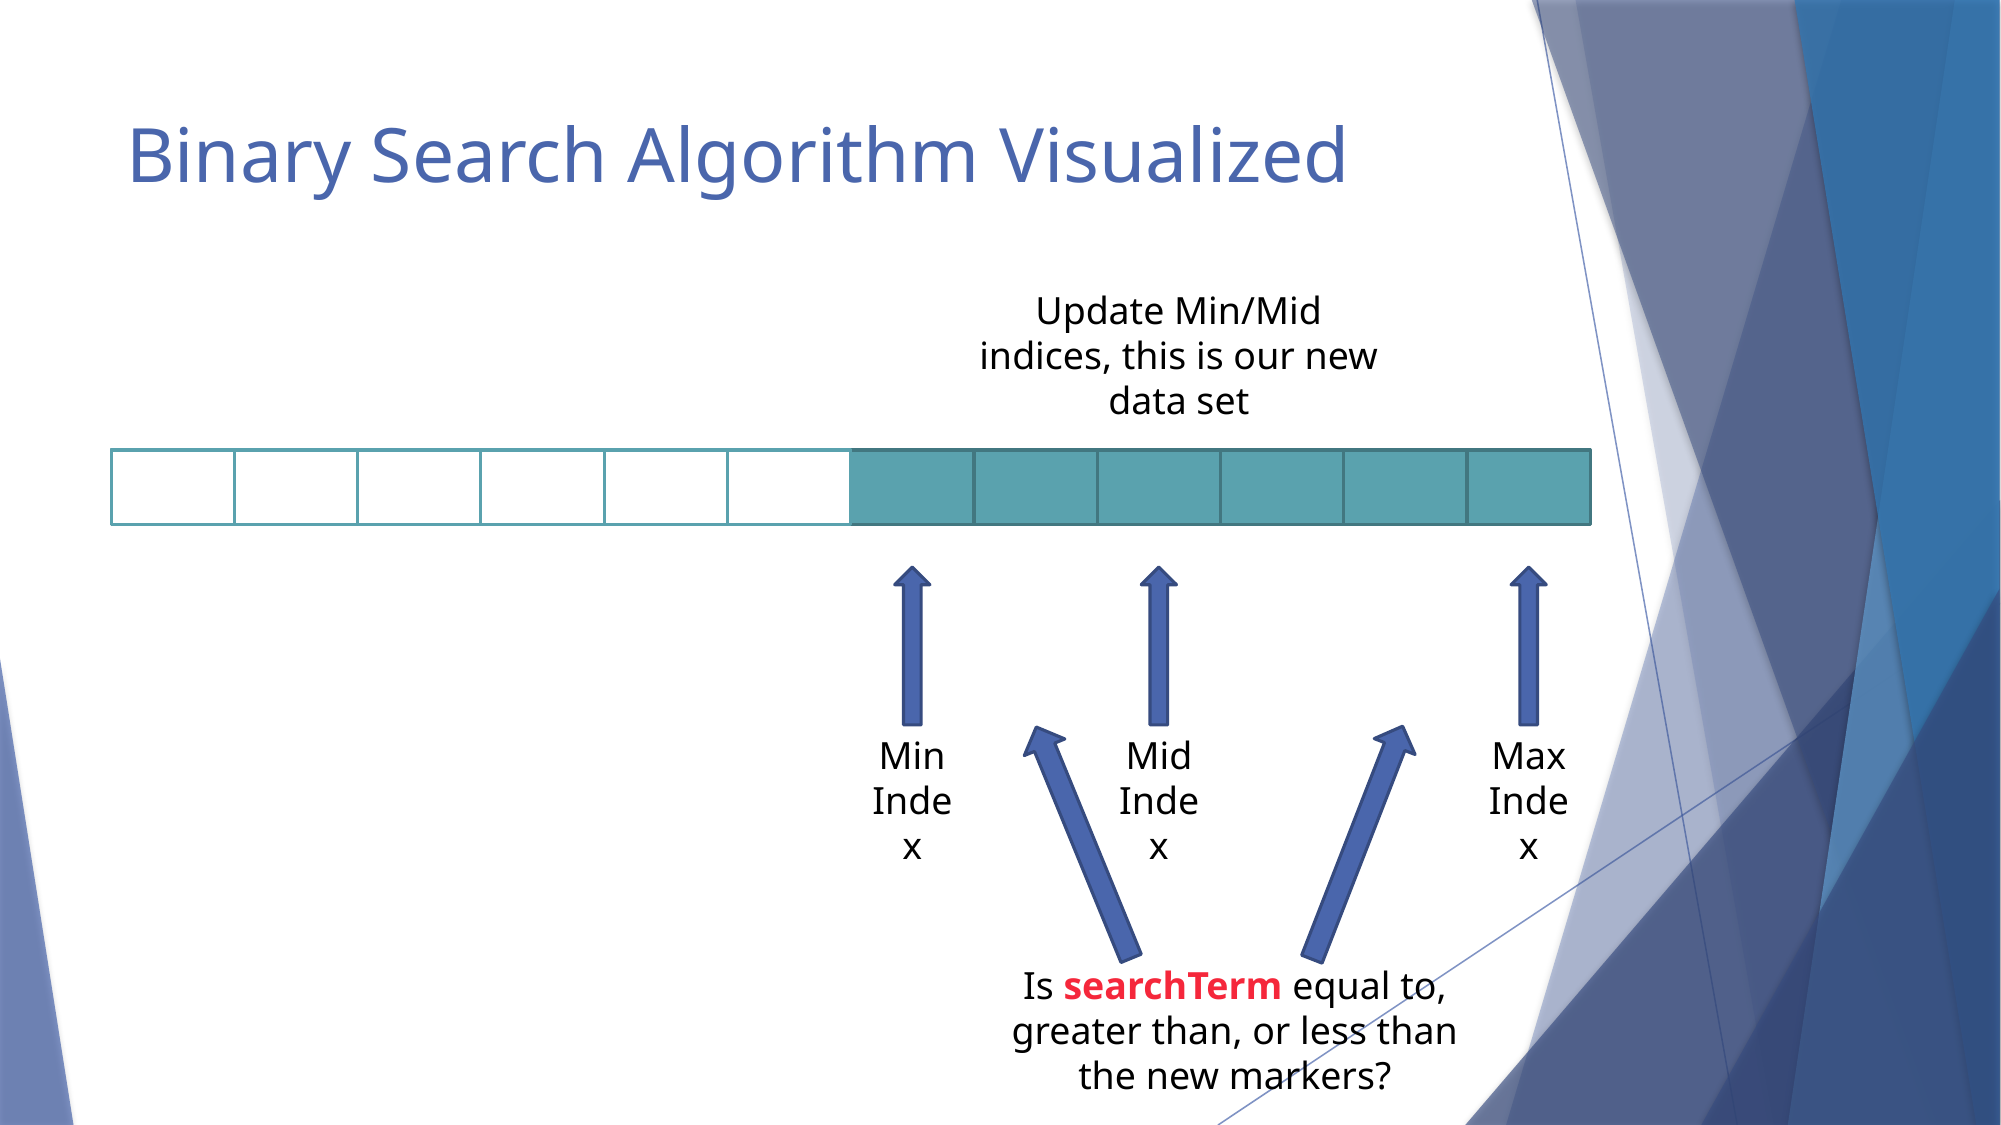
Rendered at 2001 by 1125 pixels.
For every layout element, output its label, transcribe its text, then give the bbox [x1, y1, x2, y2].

text_box [1342, 448, 1465, 526]
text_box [110, 449, 852, 526]
text_box [1219, 448, 1342, 526]
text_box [1466, 566, 1591, 832]
title Binary Search Algorithm Visualized [111, 99, 1522, 229]
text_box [1096, 566, 1221, 716]
text_box [852, 448, 972, 526]
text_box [850, 566, 975, 832]
text_box [1096, 448, 1219, 526]
text_box Update Min/Mid indices, this is our new data set [952, 279, 1406, 430]
text_box [972, 448, 1096, 526]
text_box [1465, 448, 1592, 526]
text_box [973, 717, 1497, 1108]
